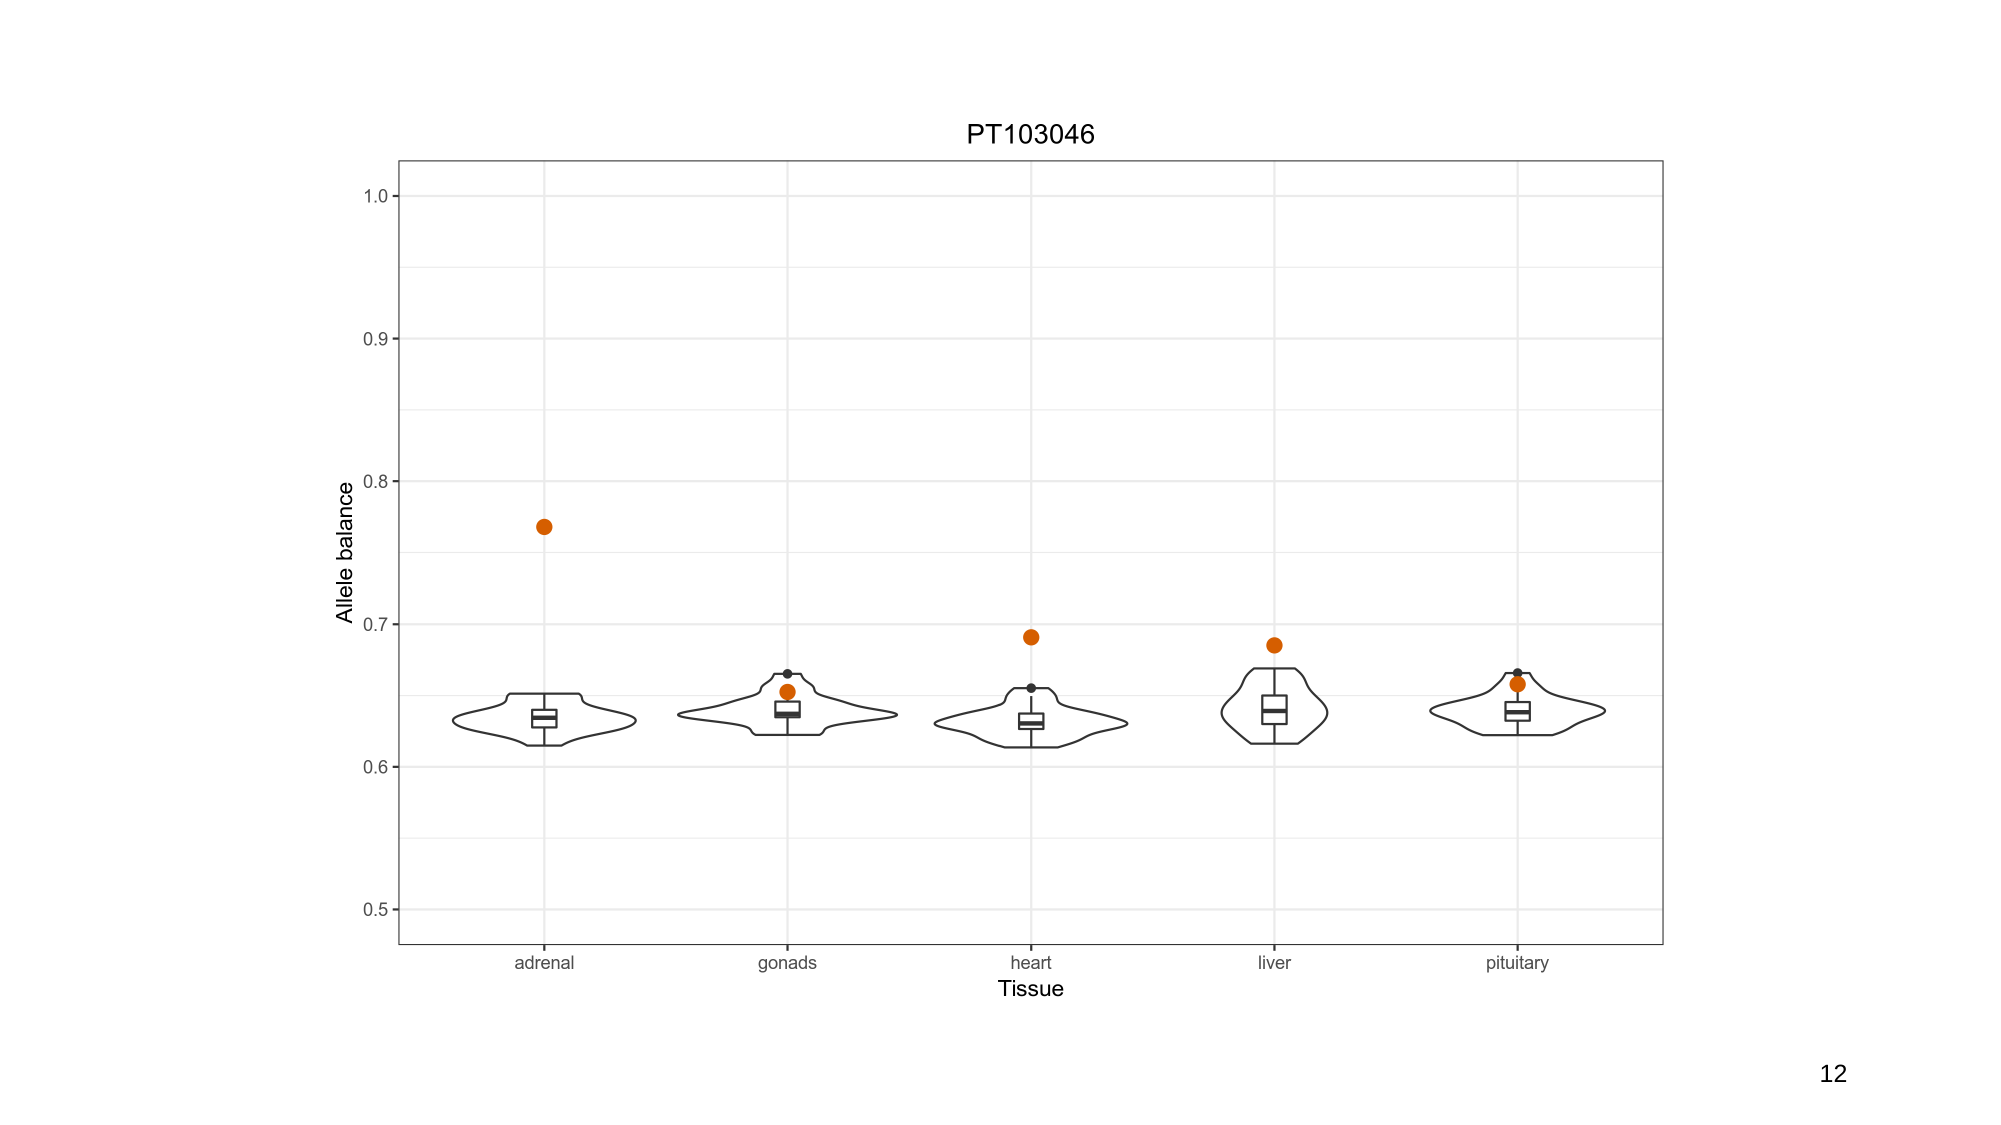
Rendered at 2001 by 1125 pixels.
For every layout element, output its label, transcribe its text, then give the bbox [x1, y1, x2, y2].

slide_number 12 [1412, 1042, 1863, 1103]
picture [324, 112, 1675, 1013]
